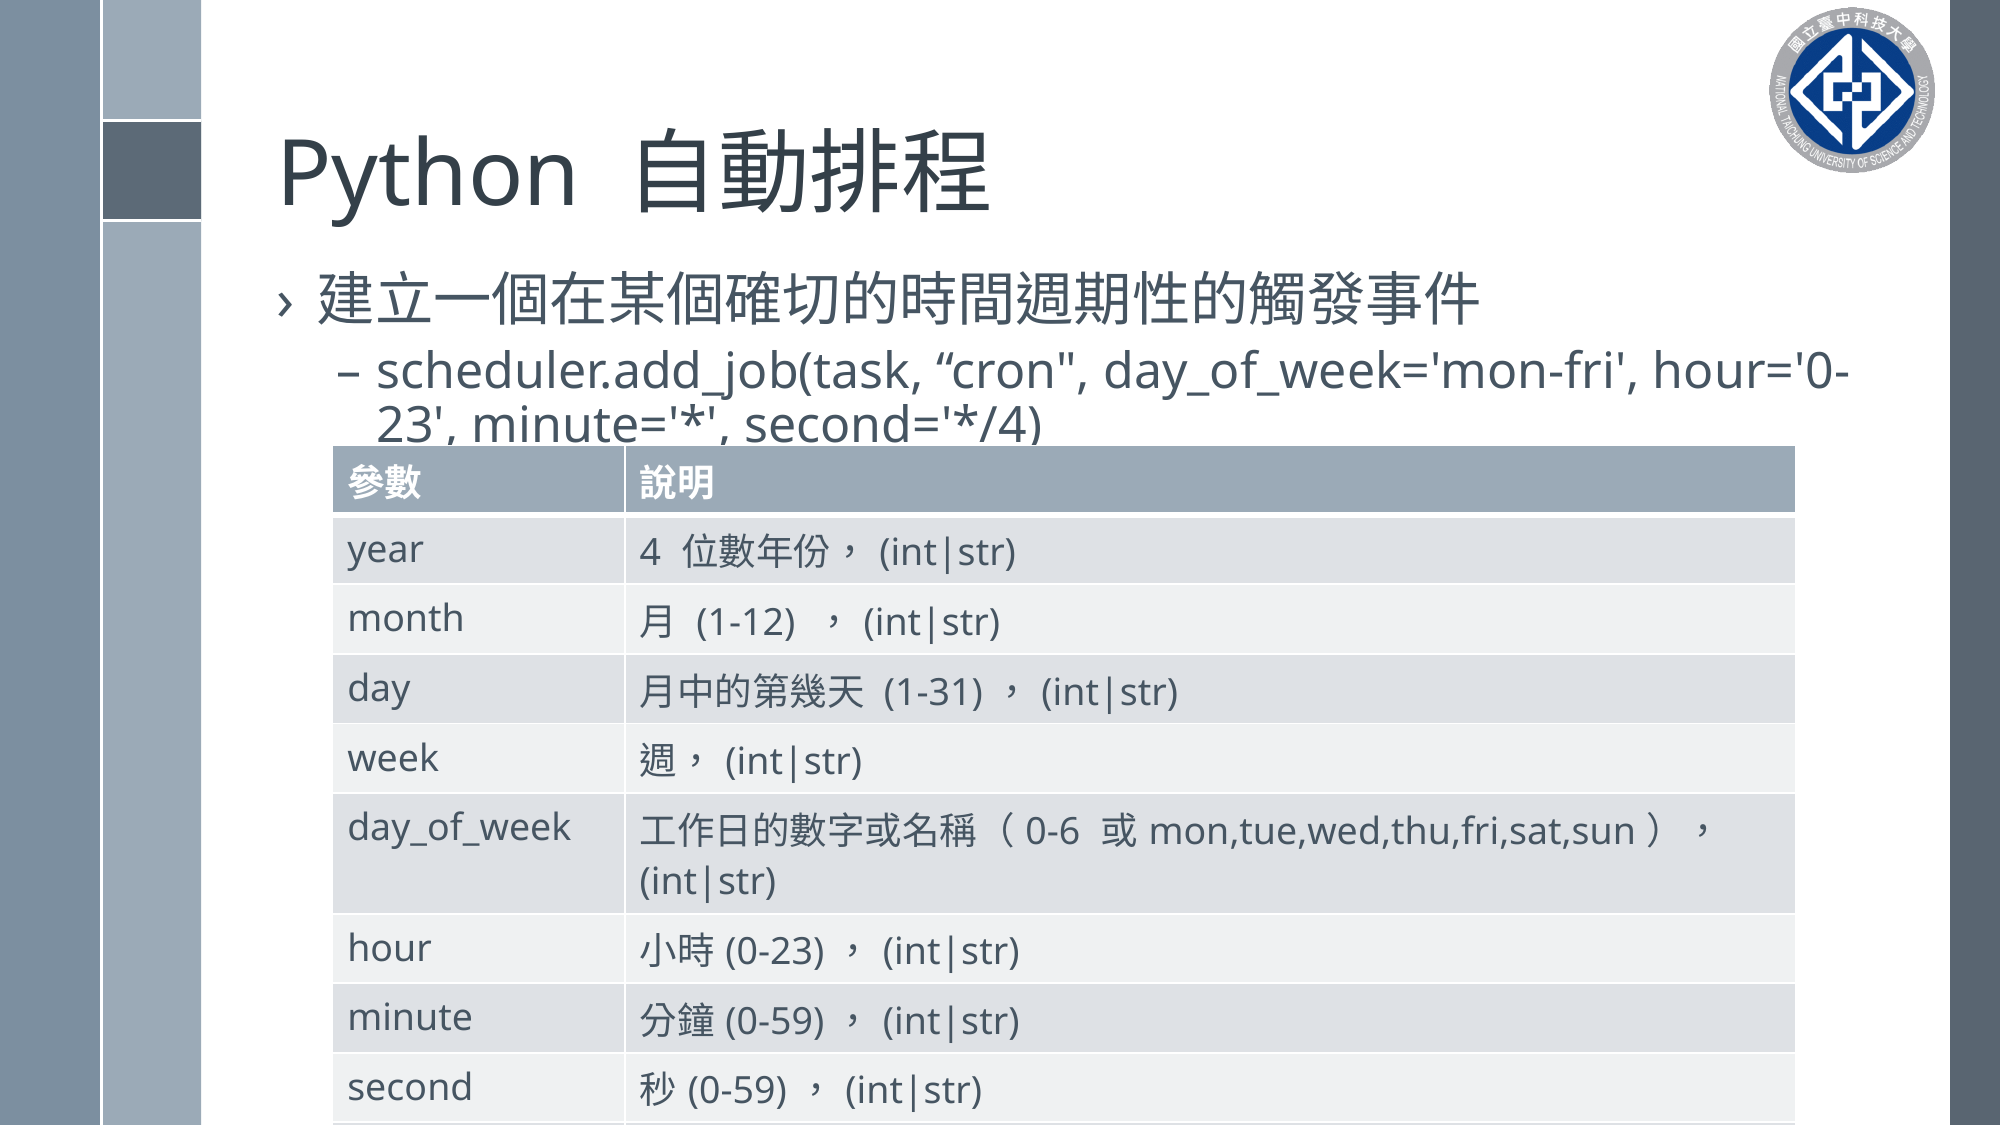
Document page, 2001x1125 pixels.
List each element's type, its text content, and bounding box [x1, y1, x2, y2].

table_cell week [333, 724, 624, 792]
table_cell 月 (1-12) ，(int|str) [626, 585, 1795, 653]
table_cell 4 位數年份，(int|str) [626, 518, 1795, 583]
table_cell month [333, 585, 624, 653]
table_header 說明 [626, 446, 1795, 512]
table_cell minute [333, 984, 624, 1052]
list 建立一個在某個確切的時間週期性的觸發事件 scheduler.add_job(task, “cron", day_of_week='mon-fri', hour='0-23', minute='*', second='*/4) [261, 262, 1867, 1013]
table_cell second [333, 1054, 624, 1121]
table_cell 月中的第幾天 (1-31)，(int|str) [626, 655, 1795, 723]
table_cell 工作日的數字或名稱（0-6 或mon,tue,wed,thu,fri,sat,sun），(int|str) [626, 794, 1795, 913]
table_cell 週，(int|str) [626, 724, 1795, 792]
table_cell year [333, 518, 624, 583]
table_cell 分鐘(0-59)，(int|str) [626, 984, 1795, 1052]
table_cell 秒(0-59)，(int|str) [626, 1054, 1795, 1121]
title Python 自動排程 [261, 29, 1867, 233]
picture [1769, 7, 1935, 173]
table_header 參數 [333, 446, 624, 512]
table_cell hour [333, 915, 624, 982]
table_cell day_of_week [333, 794, 624, 913]
table_cell day [333, 655, 624, 723]
table_cell 小時(0-23)，(int|str) [626, 915, 1795, 982]
